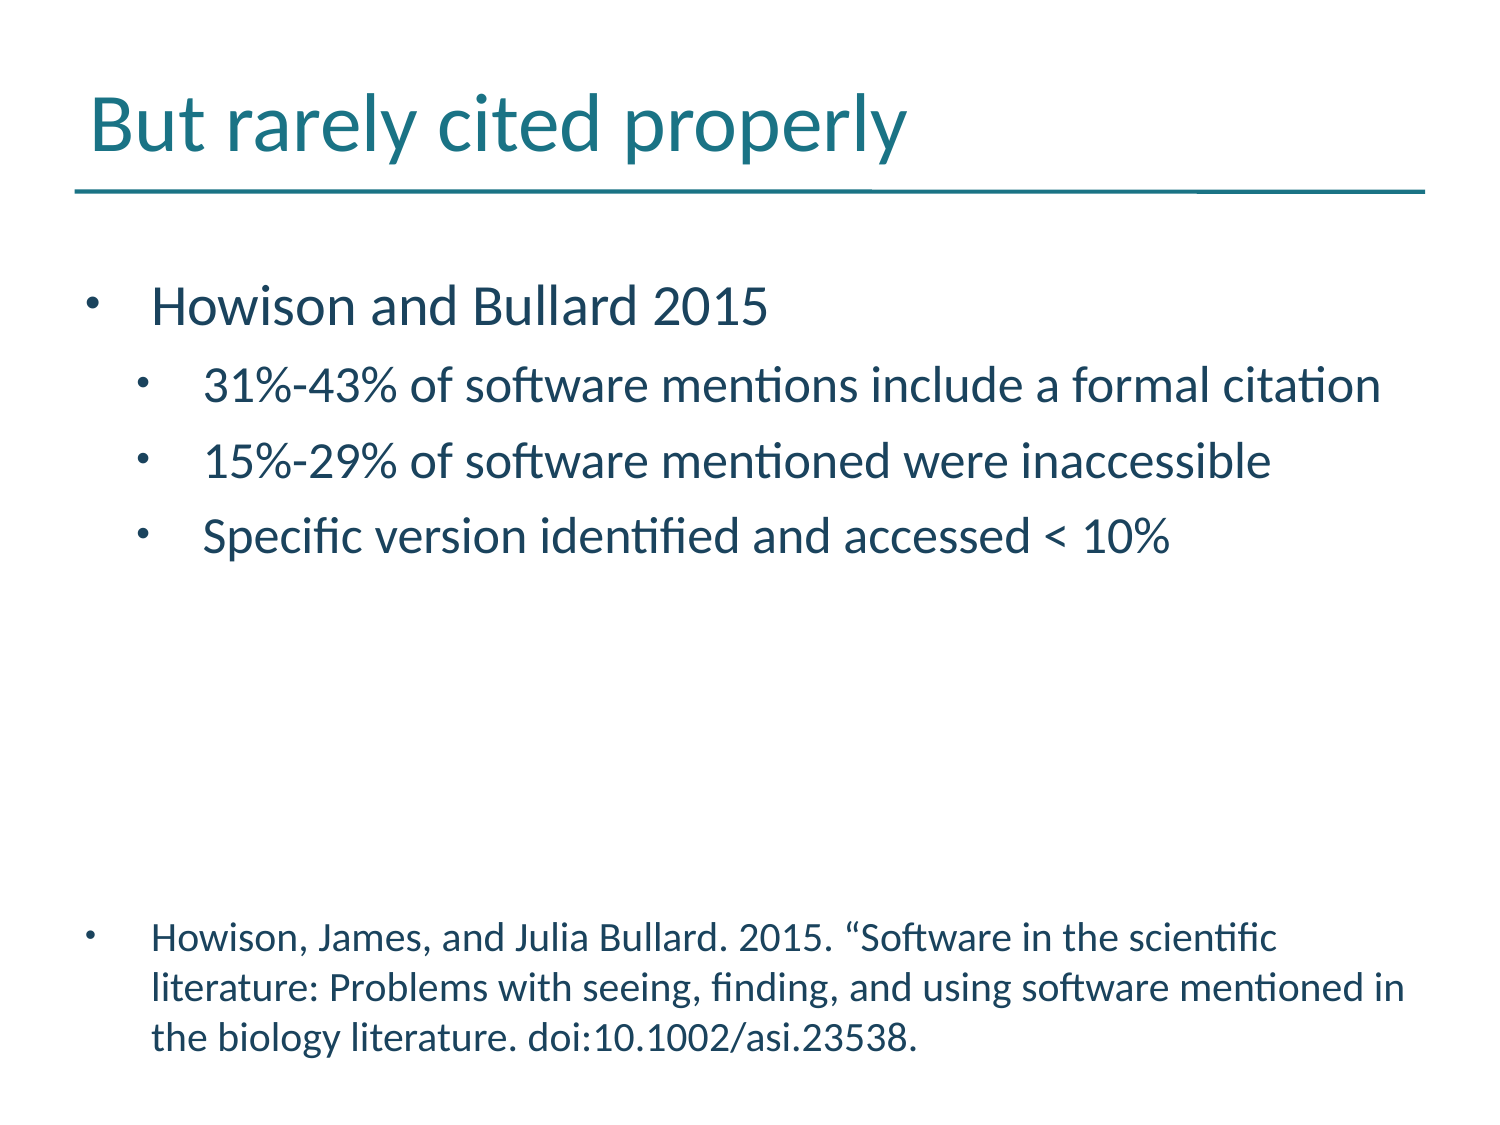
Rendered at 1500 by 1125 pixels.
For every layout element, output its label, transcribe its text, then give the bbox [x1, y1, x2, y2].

list Howison and Bullard 2015 31%-43% of software mentions include a formal citation 15%-29% of software mentioned were inaccessible Specific version identified and accessed < 10% Howison, James, and Julia Bullard. 2015. “Software in the scientific literature: Problems with seeing, finding, and using software mentioned in the biology literature. doi:10.1002/asi.23538. [74, 262, 1426, 1125]
title But rarely cited properly [74, 45, 1426, 192]
